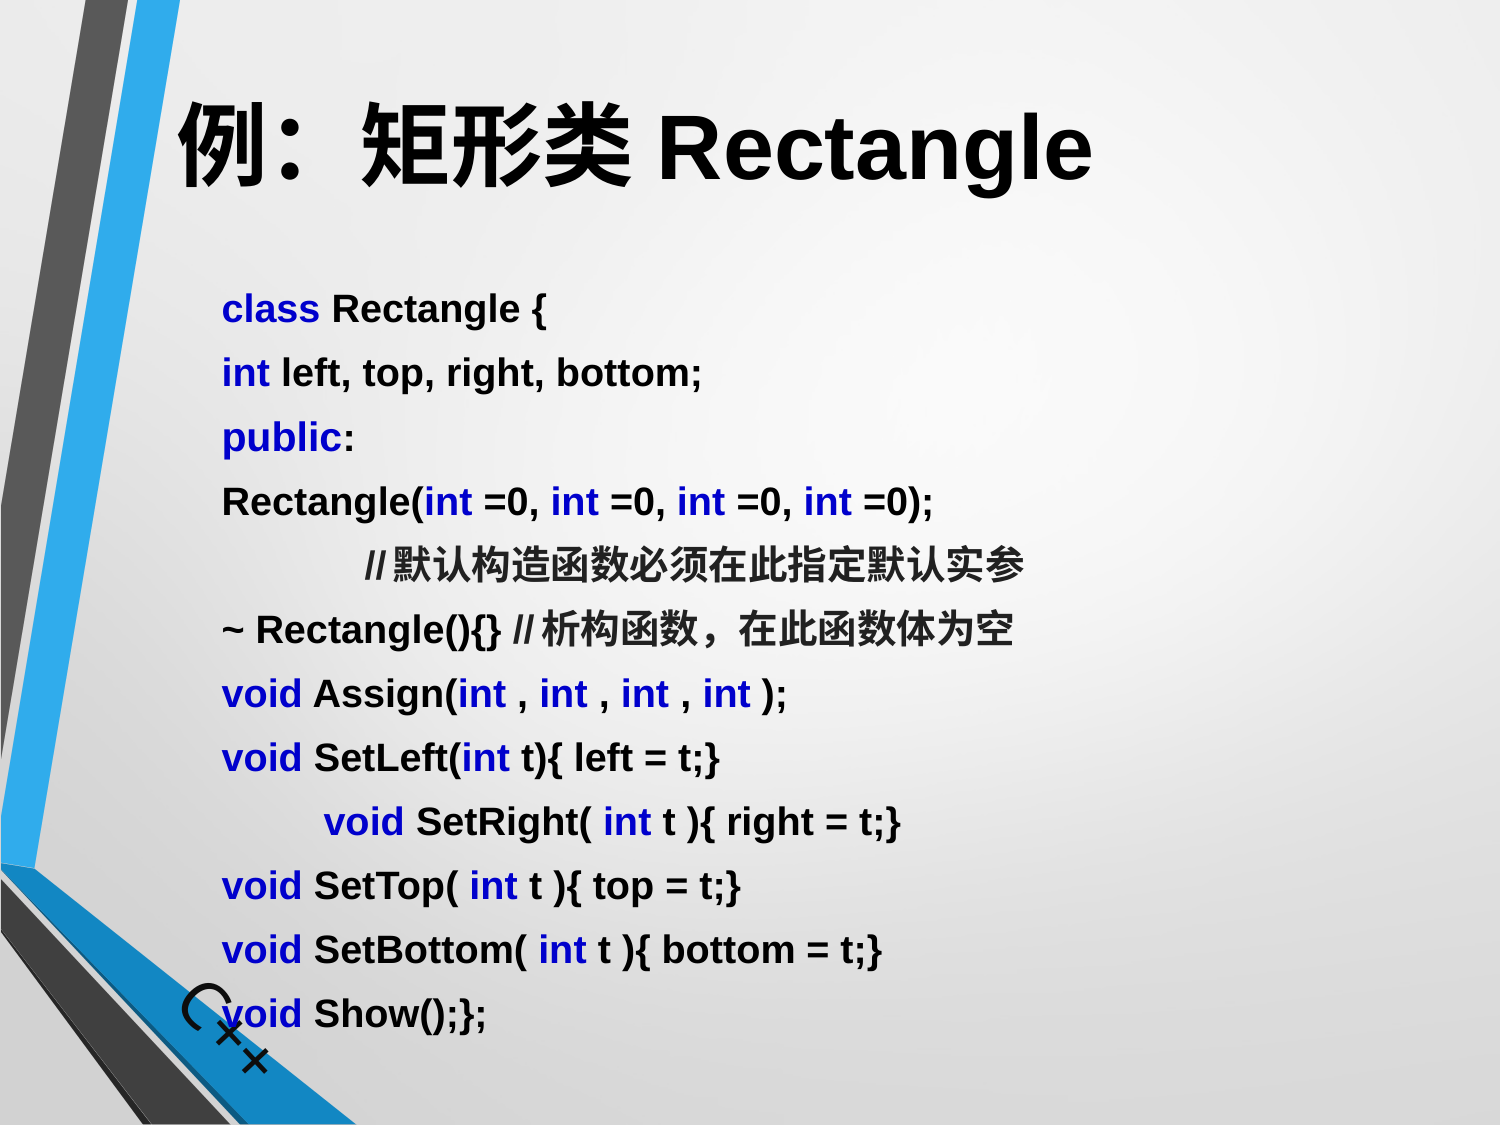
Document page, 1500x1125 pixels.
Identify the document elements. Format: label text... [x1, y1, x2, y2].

title 例：矩形类Rectangle [161, 43, 1425, 242]
picture [0, 0, 358, 1125]
list class Rectangle { int left, top, right, bottom; public: Rectangle(int =0, int =0, int =0, int =0); //默认构造函数必须在此指定默认实参 ~ Rectangle(){} //析构函数，在此函数体为空 void Assign(int , int , int , int ); void SetLeft(int t){ left = t;} void SetRight( int t ){ right = t;} void SetTop( int t ){ top = t;} void SetBottom( int t ){ bottom = t;} void Show();}; [161, 275, 1425, 1053]
